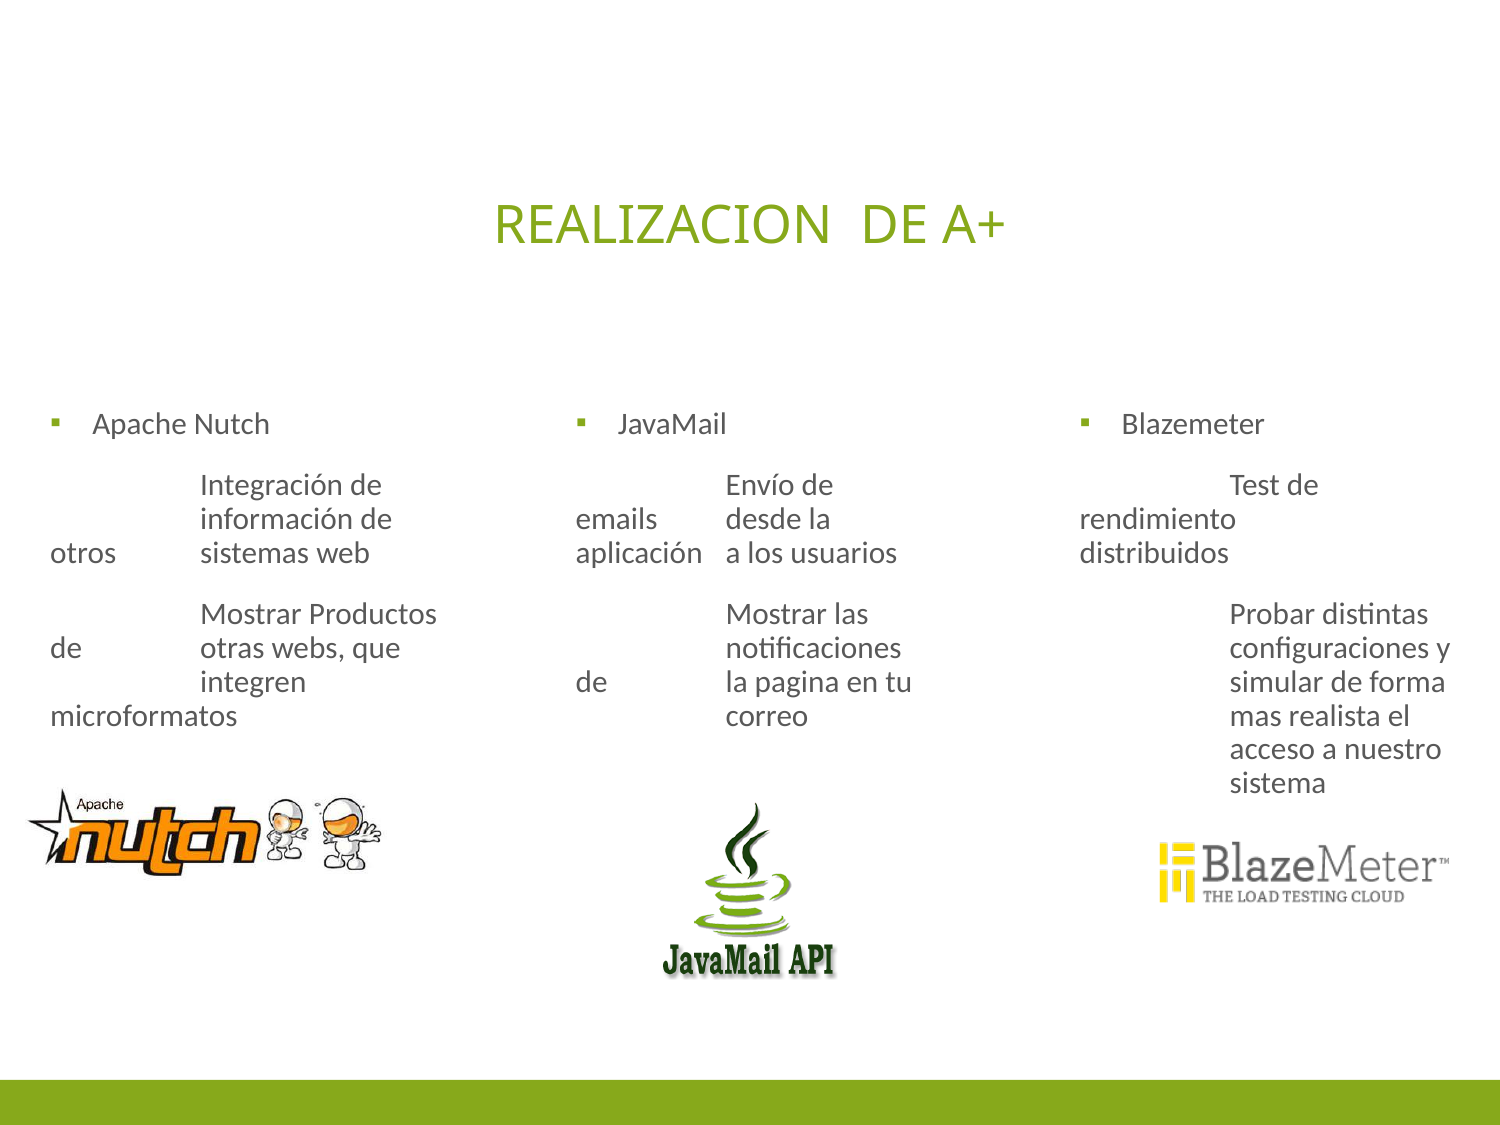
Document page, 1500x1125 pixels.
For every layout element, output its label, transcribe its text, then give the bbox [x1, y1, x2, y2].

list Blazemeter Test de rendimiento distribuidos Probar distintas configuraciones y simular de forma mas realista el acceso a nuestro sistema [1058, 399, 1475, 891]
picture [662, 802, 838, 980]
list Apache Nutch Integración de información de otros sistemas web Mostrar Productos de otras webs, que integren microformatos [29, 399, 473, 891]
picture [1135, 757, 1475, 992]
picture [12, 774, 402, 891]
title REALIZACION de a+ [187, 75, 1313, 263]
list JavaMail Envío de emails desde la aplicación a los usuarios Mostrar las notificaciones de la pagina en tu correo [555, 399, 934, 905]
